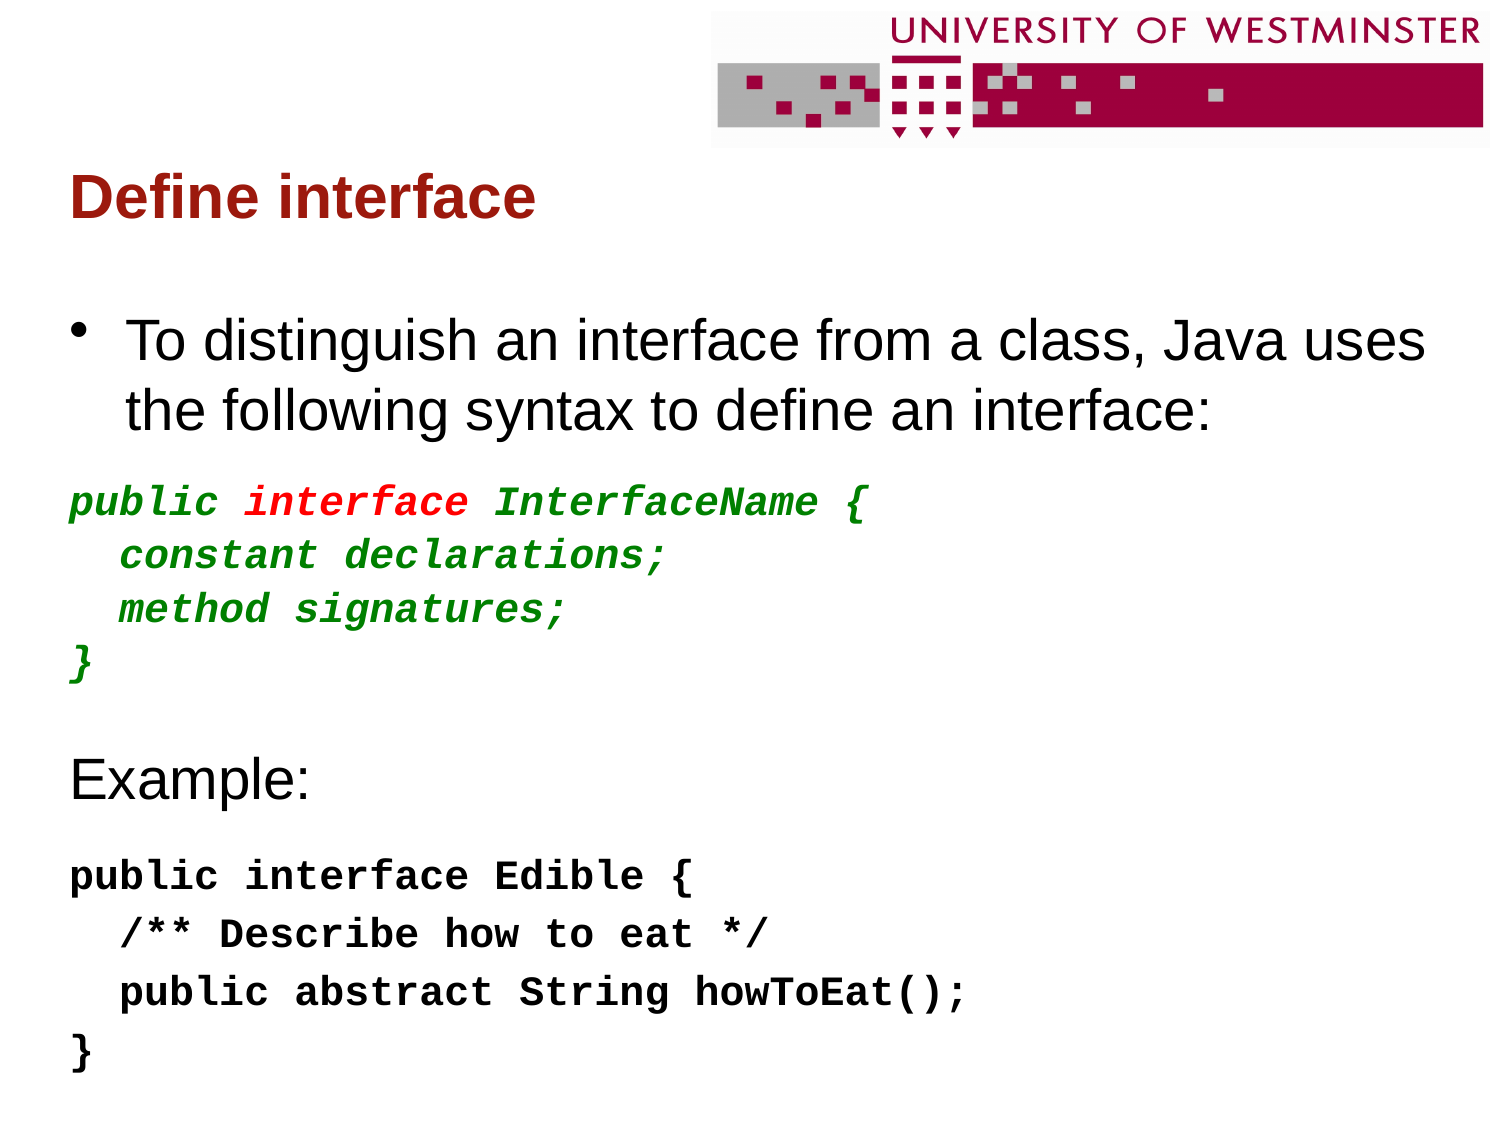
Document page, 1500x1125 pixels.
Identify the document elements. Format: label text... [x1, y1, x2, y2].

title Define interface [53, 148, 1448, 257]
picture [711, 11, 1490, 148]
list To distinguish an interface from a class, Java uses the following syntax to define an interface: public interface InterfaceName { constant declarations; method signatures; } Example: public interface Edible { /** Describe how to eat */ public abstract String howToEat(); } [53, 294, 1448, 1012]
